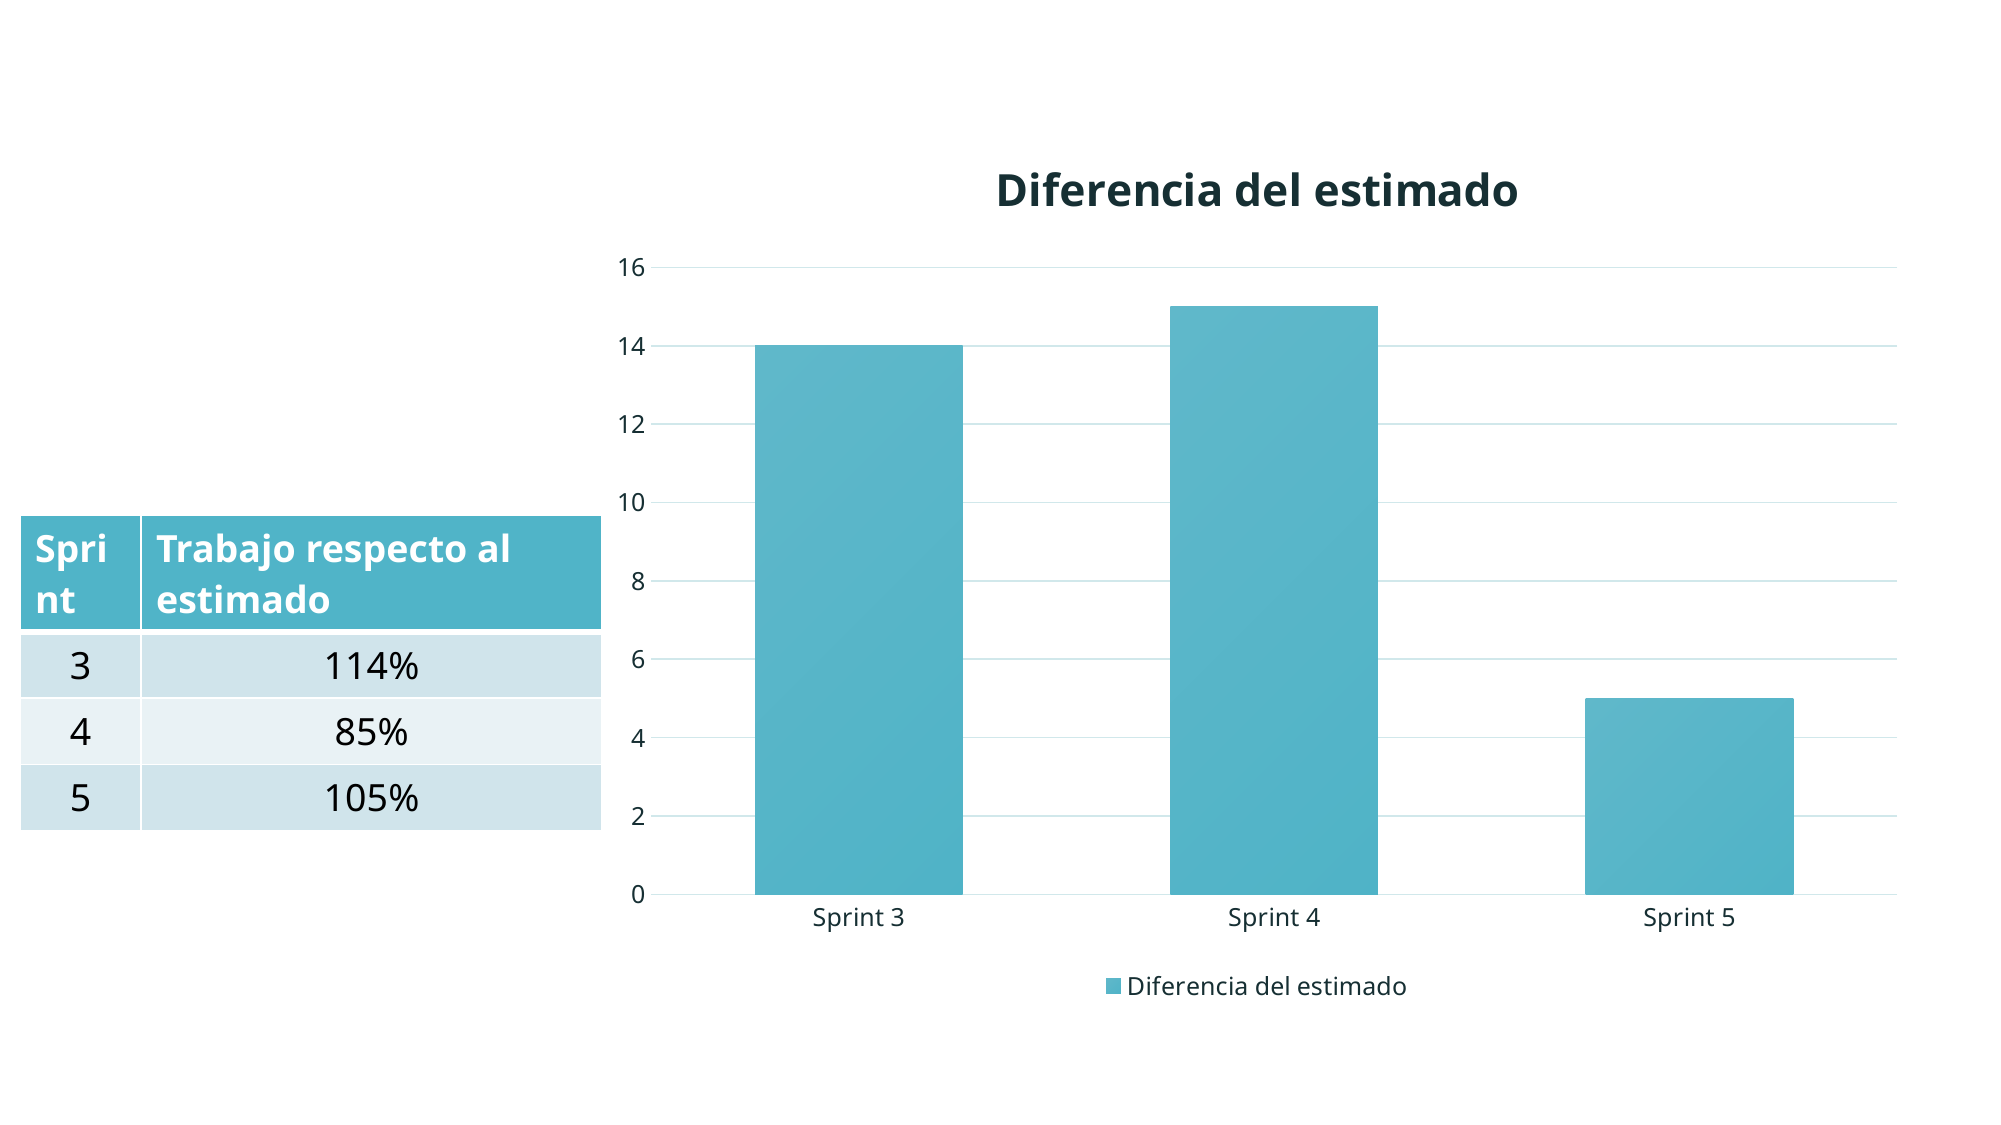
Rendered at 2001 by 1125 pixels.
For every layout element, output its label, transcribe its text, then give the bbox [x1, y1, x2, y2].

table_cell 5 [21, 765, 140, 830]
table_cell 85% [142, 699, 590, 764]
table_cell 4 [21, 699, 140, 764]
chart [590, 120, 1924, 1010]
table_cell 114% [142, 635, 590, 697]
table_header Sprint [21, 516, 140, 629]
table_cell 3 [21, 635, 140, 697]
table_cell 105% [142, 765, 590, 830]
table_header Trabajo respecto al estimado [142, 516, 590, 629]
